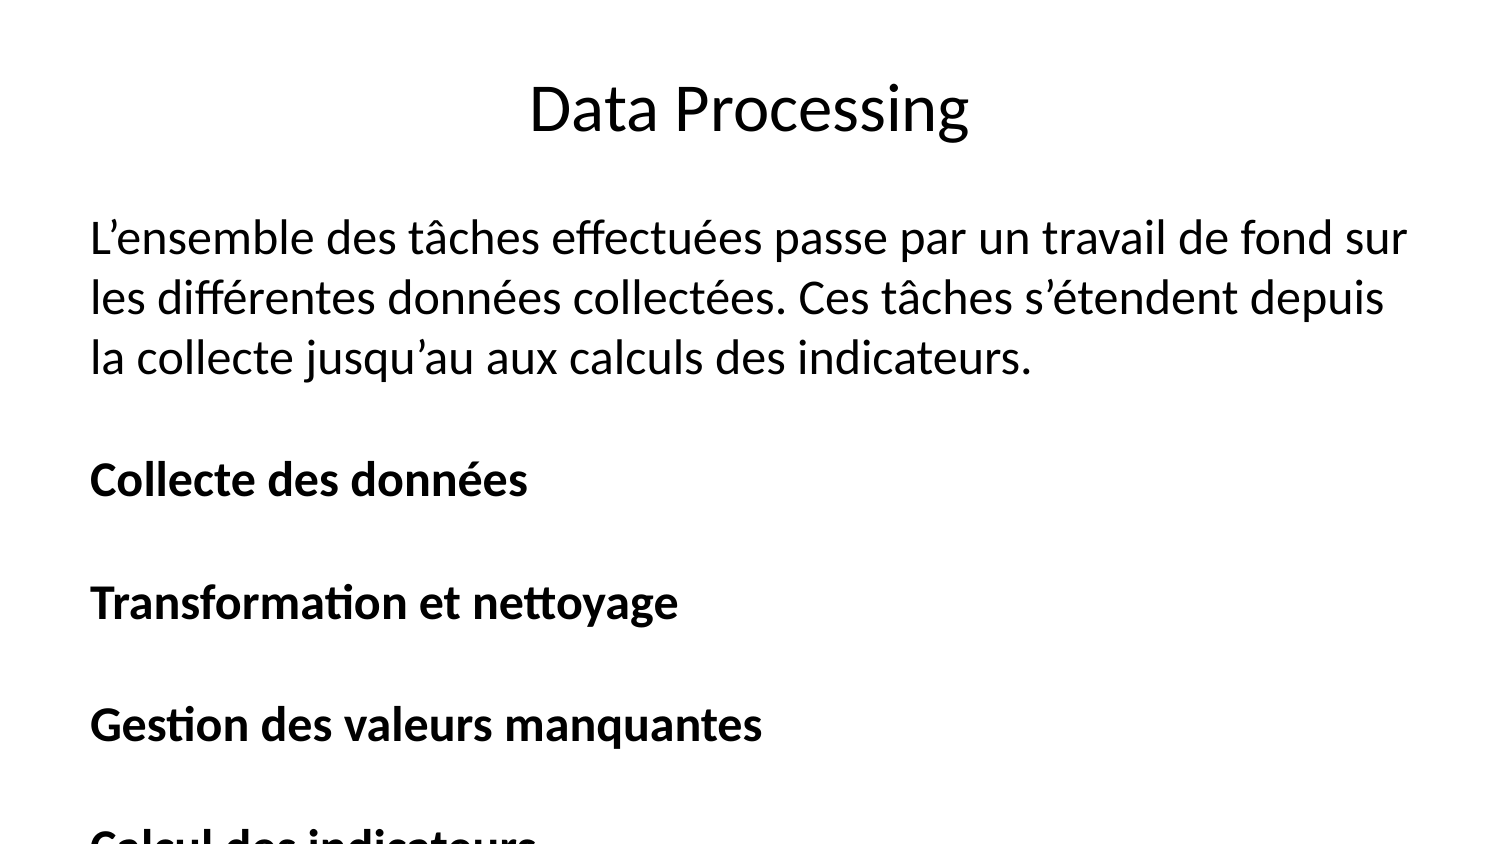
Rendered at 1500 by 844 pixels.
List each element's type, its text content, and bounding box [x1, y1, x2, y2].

title Data Processing [75, 33, 1425, 175]
list L’ensemble des tâches effectuées passe par un travail de fond sur les différentes données collectées. Ces tâches s’étendent depuis la collecte jusqu’au aux calculs des indicateurs. Collecte des données Transformation et nettoyage Gestion des valeurs manquantes Calcul des indicateurs [75, 196, 1425, 754]
